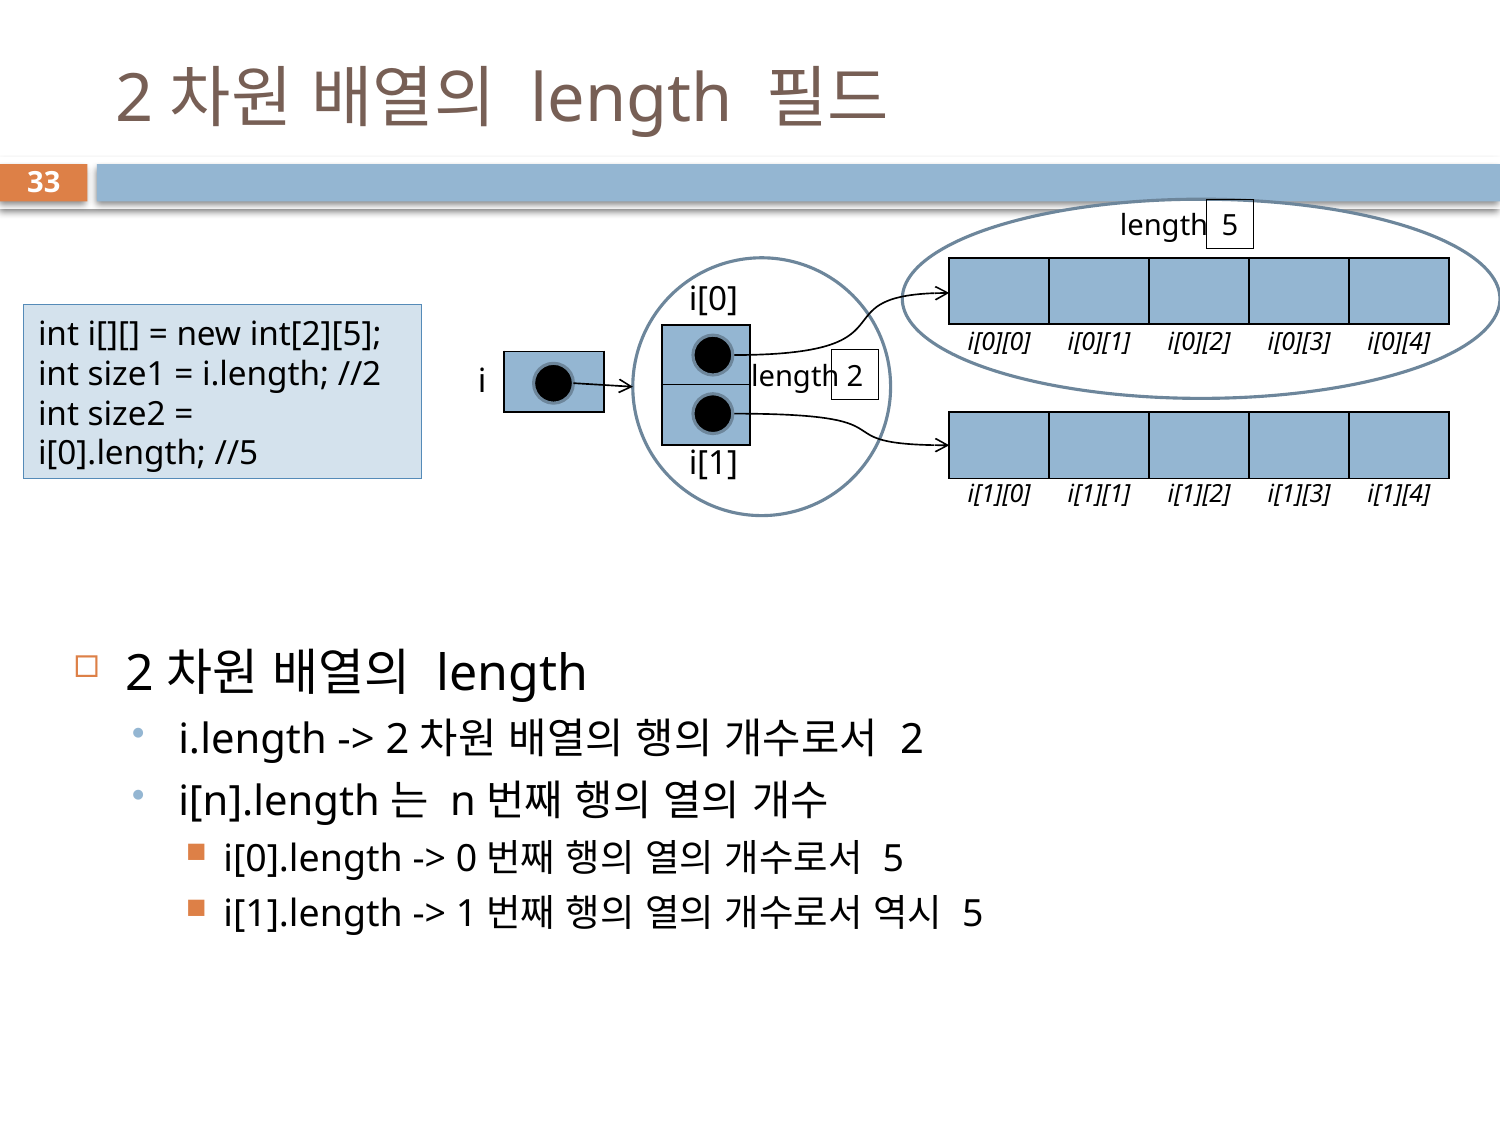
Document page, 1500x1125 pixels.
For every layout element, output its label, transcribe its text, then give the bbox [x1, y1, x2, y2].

text_box [680, 455, 873, 518]
text_box [1010, 377, 1393, 400]
table_header [1150, 413, 1248, 469]
table_header i[0][4] [1349, 325, 1449, 377]
table_header [1250, 413, 1348, 469]
table_header [1050, 413, 1148, 469]
text_box [691, 392, 735, 436]
slide_number 33 [0, 162, 88, 203]
title 2차원 배열의 length 필드 [100, 37, 1438, 153]
text_box 5 [1206, 199, 1254, 249]
text_box 2 [831, 364, 879, 400]
text_box length [736, 364, 831, 400]
table_header [663, 326, 736, 384]
text_box i [463, 351, 501, 407]
text_box [705, 256, 851, 291]
text_box [532, 361, 575, 405]
table_header i[1][2] [1149, 469, 1249, 530]
text_box [751, 364, 893, 412]
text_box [732, 292, 950, 356]
table_header i[0][1] [1049, 325, 1149, 377]
table_header [505, 352, 603, 411]
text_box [573, 382, 634, 387]
table_header i[1][4] [1349, 469, 1449, 530]
text_box [691, 333, 733, 377]
table_header [950, 259, 1048, 323]
table_header i[1][1] [1049, 469, 1149, 530]
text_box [732, 413, 950, 446]
table_header [1050, 259, 1148, 323]
table_header i[0][3] [1249, 325, 1349, 377]
table_header [950, 413, 1048, 469]
text_box [631, 290, 674, 484]
list 2차원 배열의 length i.length -> 2차원 배열의 행의 개수로서 2 i[n].length는 n번째 행의 열의 개수 i[0].length -> 0번째 행의 열의 개수로서 5 i[1].length -> 1번째 행의 열의 개수로서 역시 5 [58, 632, 1397, 997]
table_header i[1][0] [949, 469, 1049, 530]
table_header [1150, 259, 1248, 323]
table_header [1250, 259, 1348, 323]
text_box [901, 199, 1500, 357]
text_box length [1105, 199, 1206, 249]
table_header [1350, 259, 1448, 323]
text_box i[0] [674, 269, 754, 325]
table_header i[1][3] [1249, 469, 1349, 530]
text_box int i[][] = new int[2][5]; int size1 = i.length; //2 int size2 = i[0].length; //5 [23, 304, 422, 479]
table_header [1350, 413, 1448, 469]
table_header i[0][2] [1149, 325, 1249, 377]
table_header [663, 385, 749, 444]
table_header i[0][0] [949, 325, 1049, 377]
text_box i[1] [674, 433, 754, 489]
